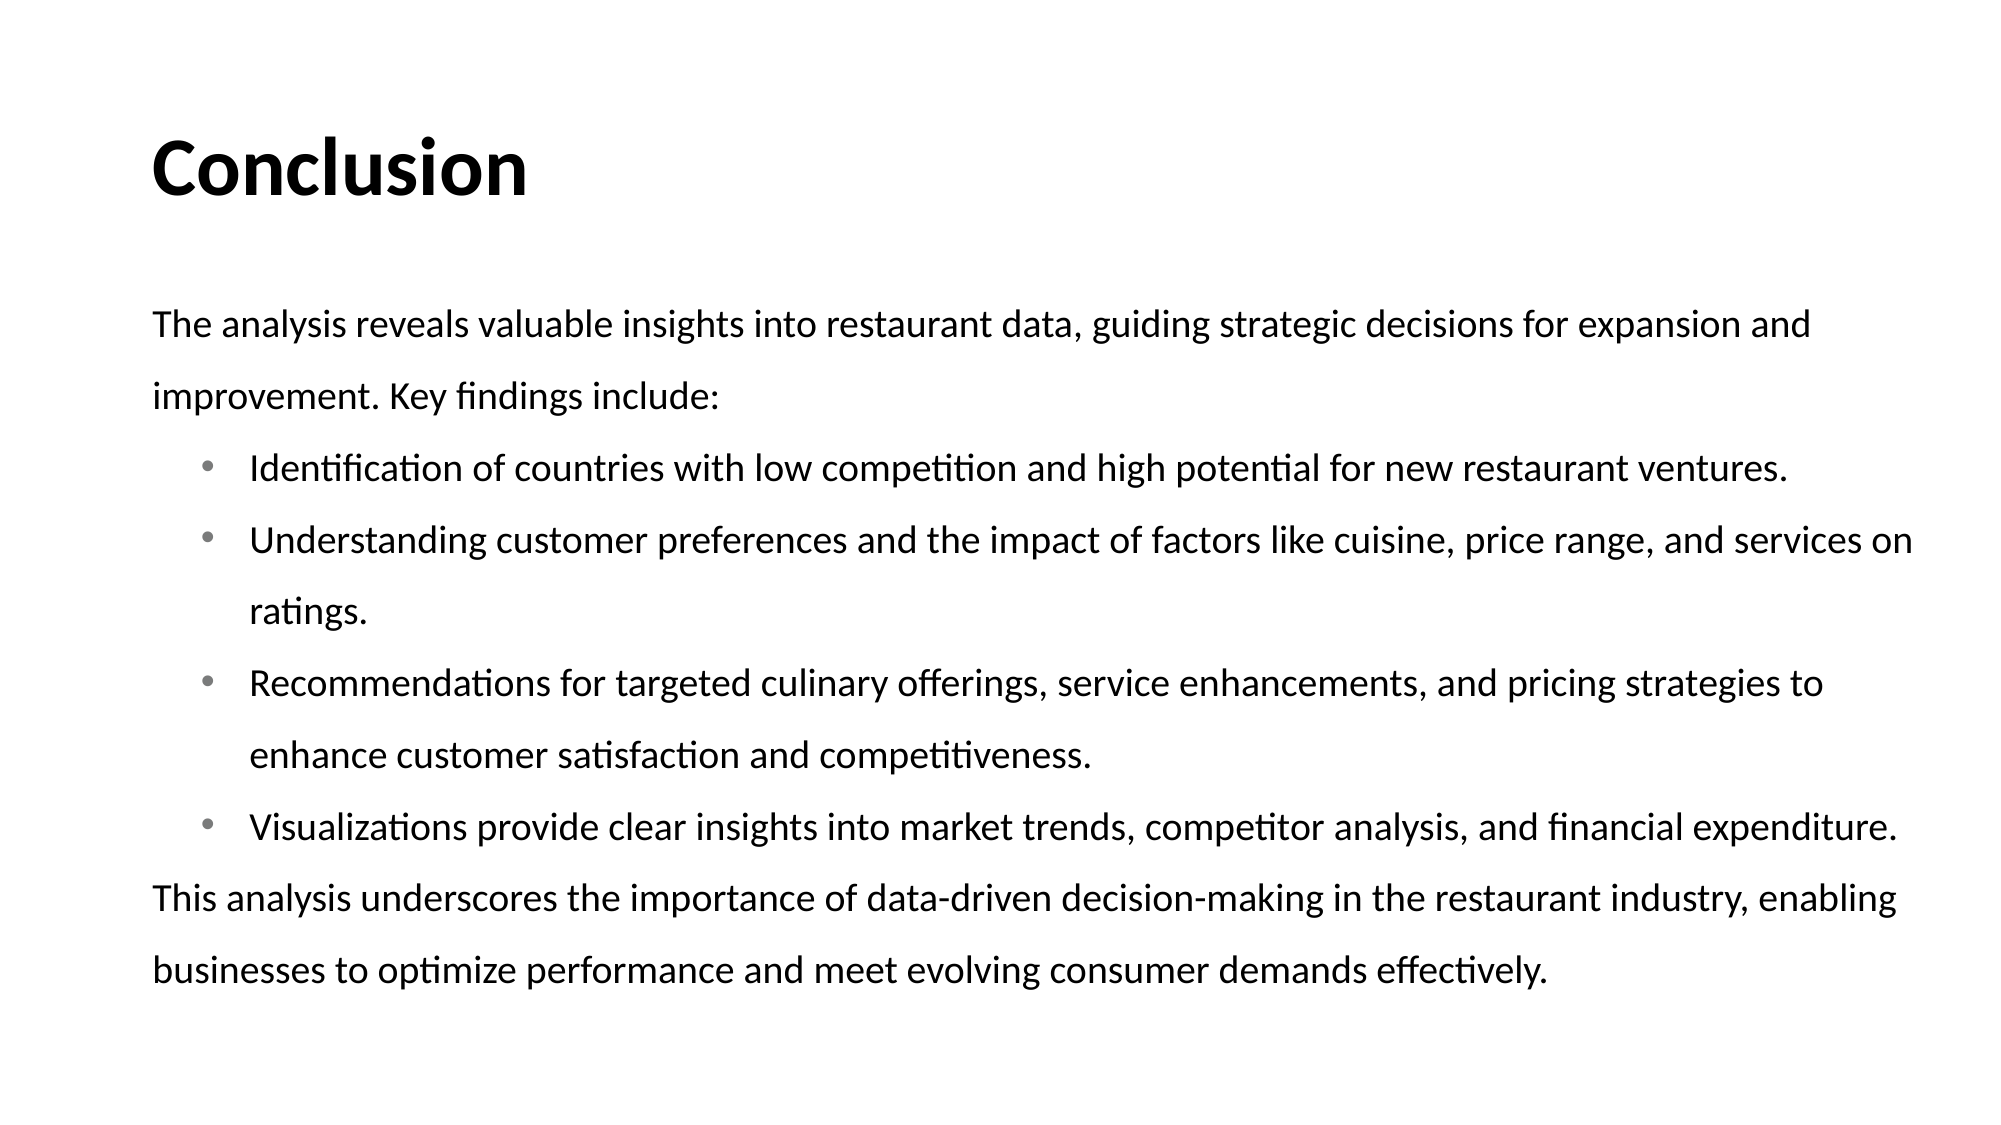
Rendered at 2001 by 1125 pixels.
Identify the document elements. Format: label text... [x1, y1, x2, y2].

title Conclusion [137, 59, 1863, 220]
list The analysis reveals valuable insights into restaurant data, guiding strategic decisions for expansion and improvement. Key findings include: Identification of countries with low competition and high potential for new restaurant ventures. Understanding customer preferences and the impact of factors like cuisine, price range, and services on ratings. Recommendations for targeted culinary offerings, service enhancements, and pricing strategies to enhance customer satisfaction and competitiveness. Visualizations provide clear insights into market trends, competitor analysis, and financial expenditure. This analysis underscores the importance of data-driven decision-making in the restaurant industry, enabling businesses to optimize performance and meet evolving consumer demands effectively. [137, 220, 1964, 1014]
